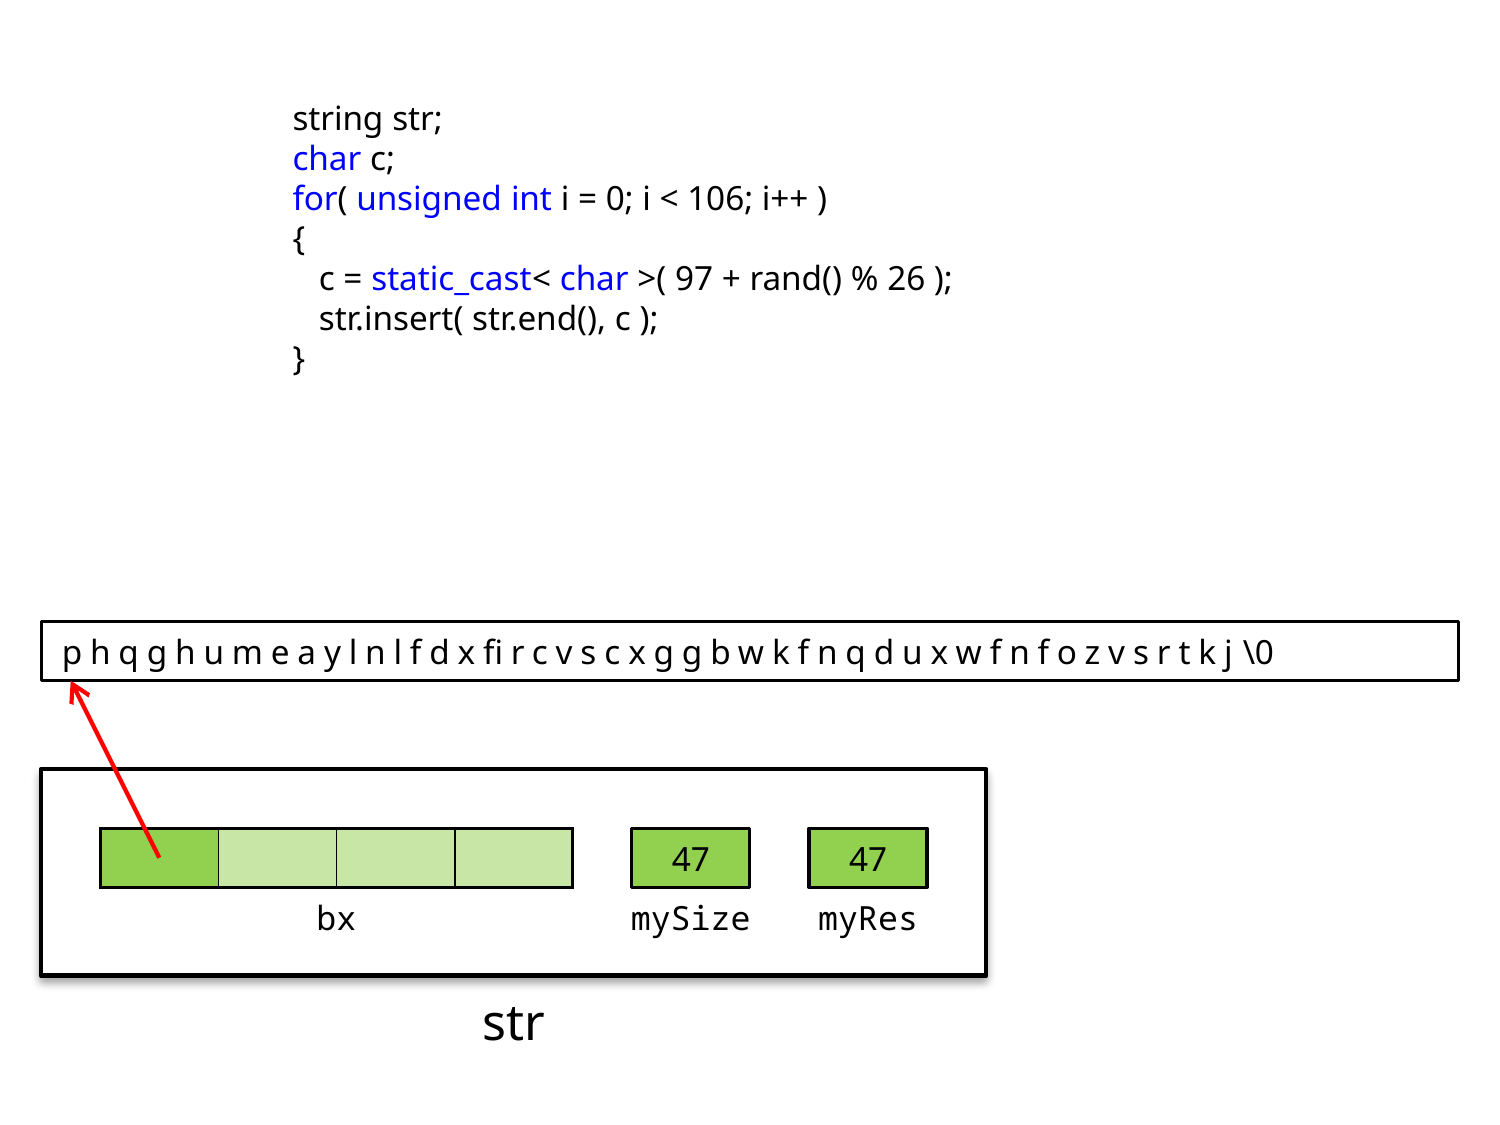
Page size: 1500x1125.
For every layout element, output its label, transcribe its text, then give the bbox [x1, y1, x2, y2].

text_box myRes [780, 887, 957, 947]
text_box bx [277, 889, 396, 947]
text_box [41, 769, 987, 976]
text_box 47 [807, 826, 929, 889]
table_header [337, 830, 454, 886]
text_box mySize [602, 887, 780, 947]
table_header [219, 830, 336, 886]
text_box phqghumeaylnlfdxfircvscxggbwkfnqduxwfnfozvsrtkj\0 [39, 619, 1461, 683]
text_box 47 [630, 826, 752, 887]
table_header [102, 830, 218, 886]
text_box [70, 680, 160, 858]
text_box str [425, 988, 603, 1065]
table_header [456, 830, 571, 886]
list string str; char c; for( unsigned int i = 0; i < 106; i++ ) { c = static_cast< char >( 97 + rand() % 26 ); str.insert( str.end(), c ); } [277, 90, 1252, 386]
